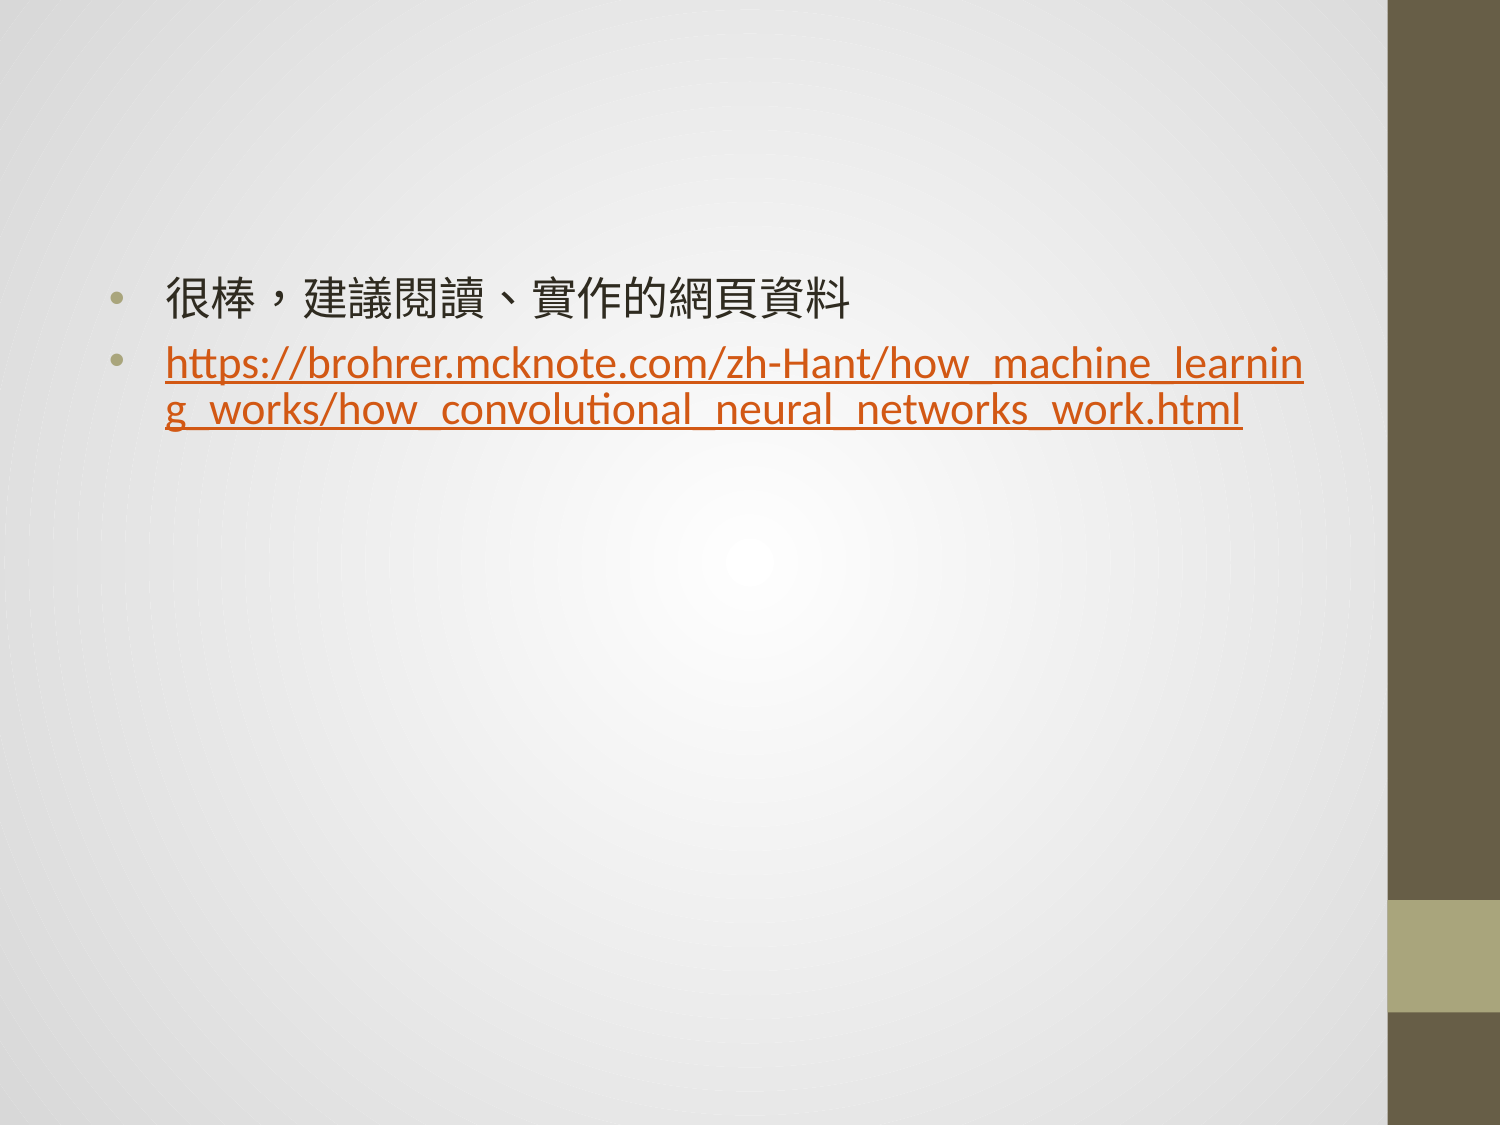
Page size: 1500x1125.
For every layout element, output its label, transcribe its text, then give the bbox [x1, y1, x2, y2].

list 很棒，建議閱讀、實作的網頁資料 https://brohrer.mcknote.com/zh-Hant/how_machine_learning_works/how_convolutional_neural_networks_work.html [75, 262, 1325, 1050]
